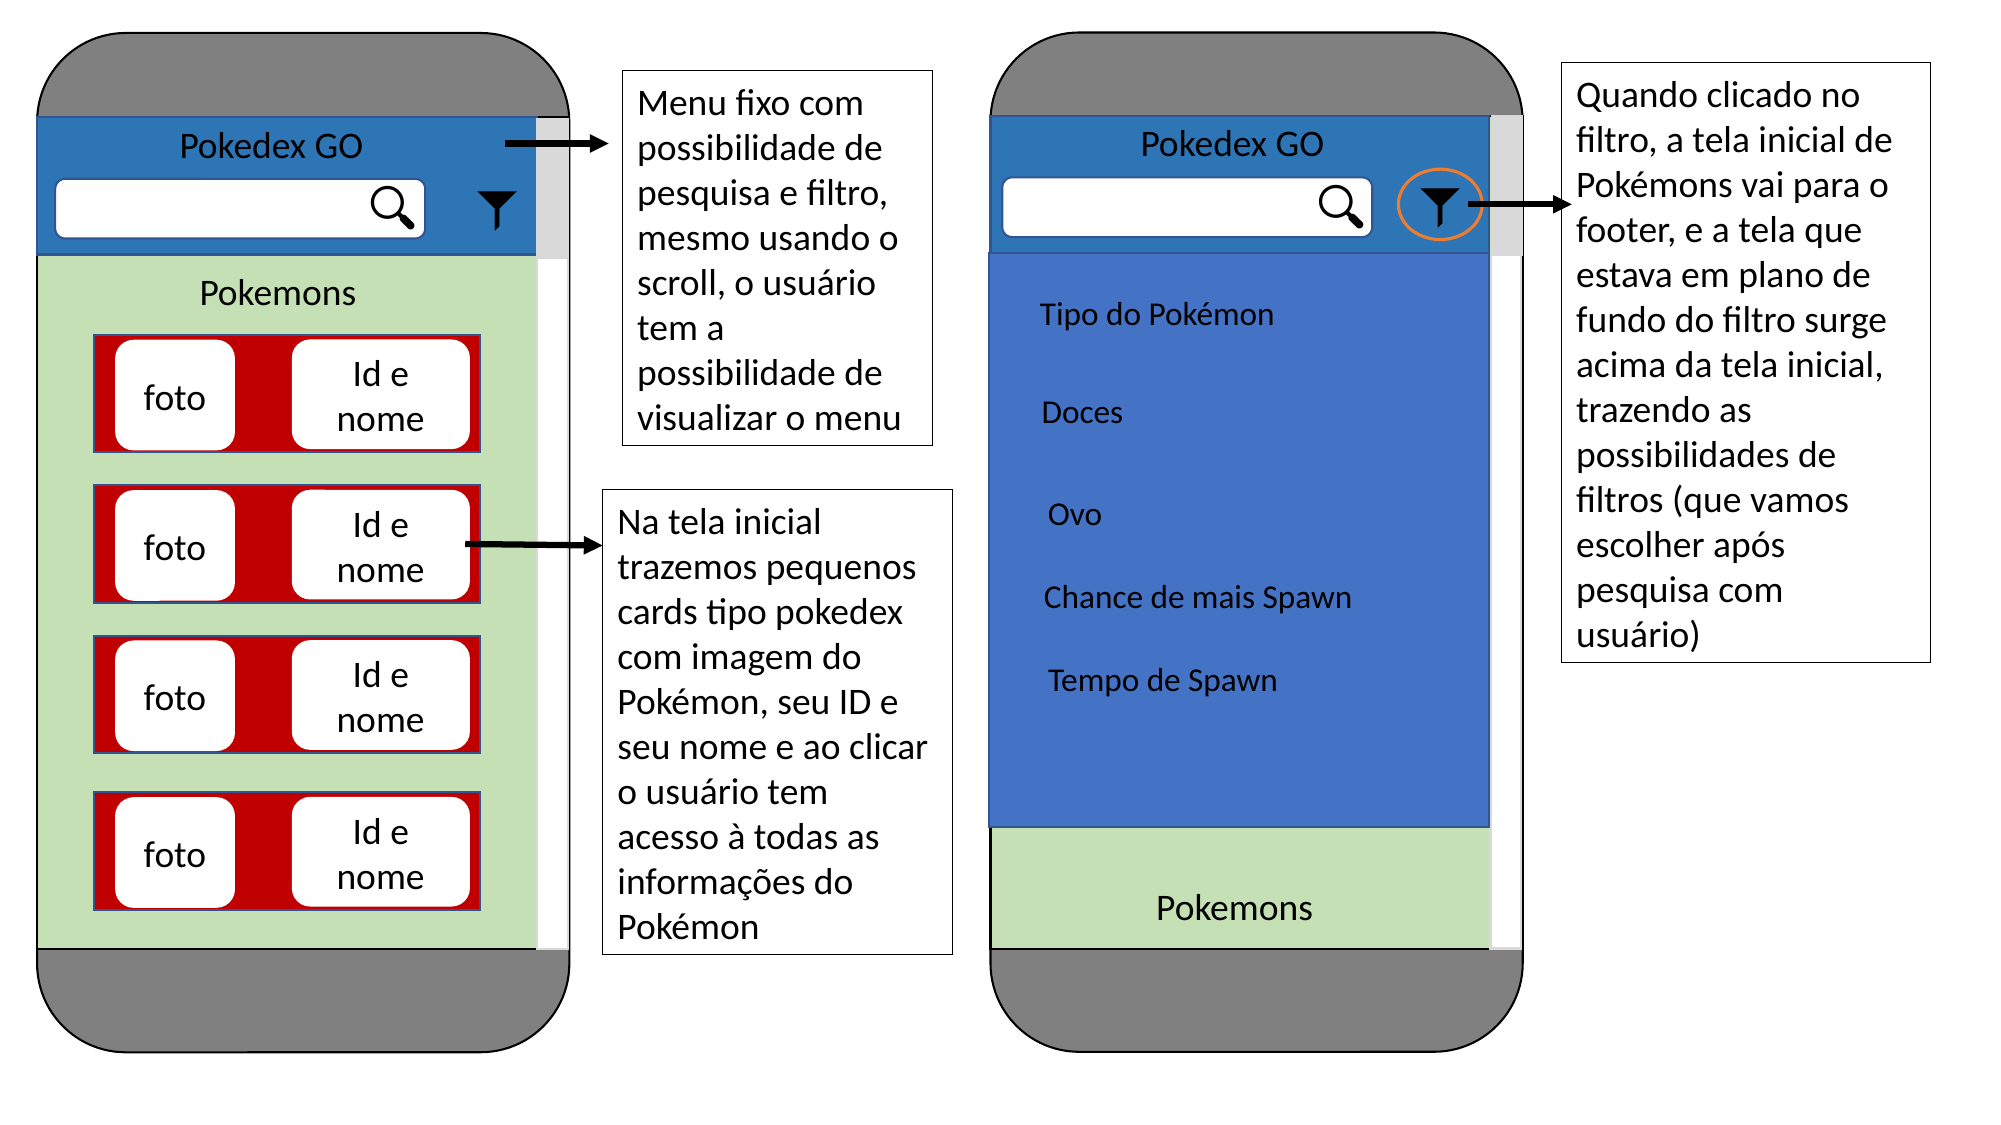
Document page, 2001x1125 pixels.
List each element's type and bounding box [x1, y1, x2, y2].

text_box [37, 32, 1931, 1053]
